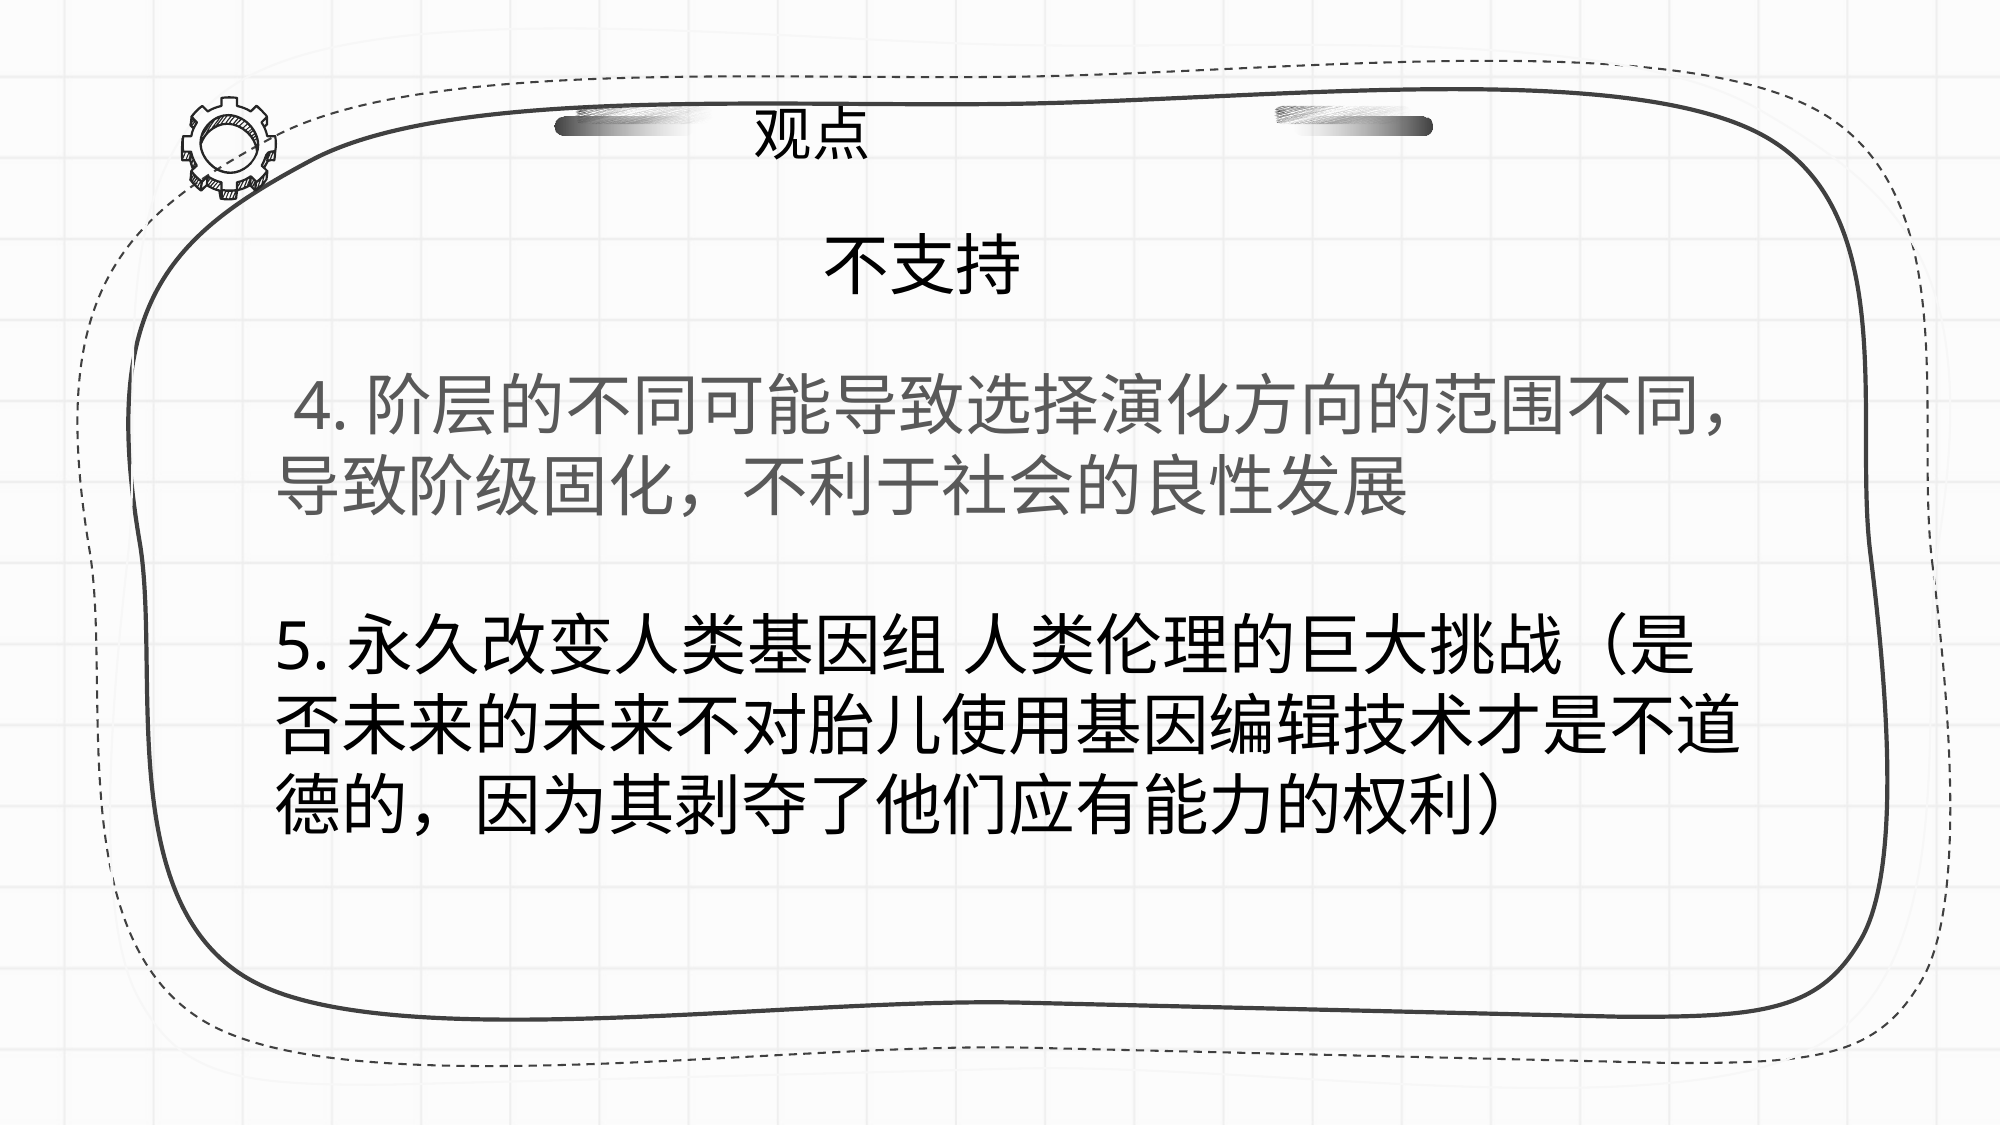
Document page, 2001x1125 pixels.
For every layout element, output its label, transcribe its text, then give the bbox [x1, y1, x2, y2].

text_box 观点 [739, 89, 1233, 174]
picture [574, 105, 714, 125]
text_box 4.阶层的不同可能导致选择演化方向的范围不同，导致阶级固化，不利于社会的良性发展 5.永久改变人类基因组 人类伦理的巨大挑战（是否未来的未来不对胎儿使用基因编辑技术才是不道德的，因为其剥夺了他们应有能力的权利） [259, 355, 1776, 851]
text_box 不支持 [612, 215, 1233, 310]
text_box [180, 96, 278, 201]
picture [1273, 105, 1413, 125]
